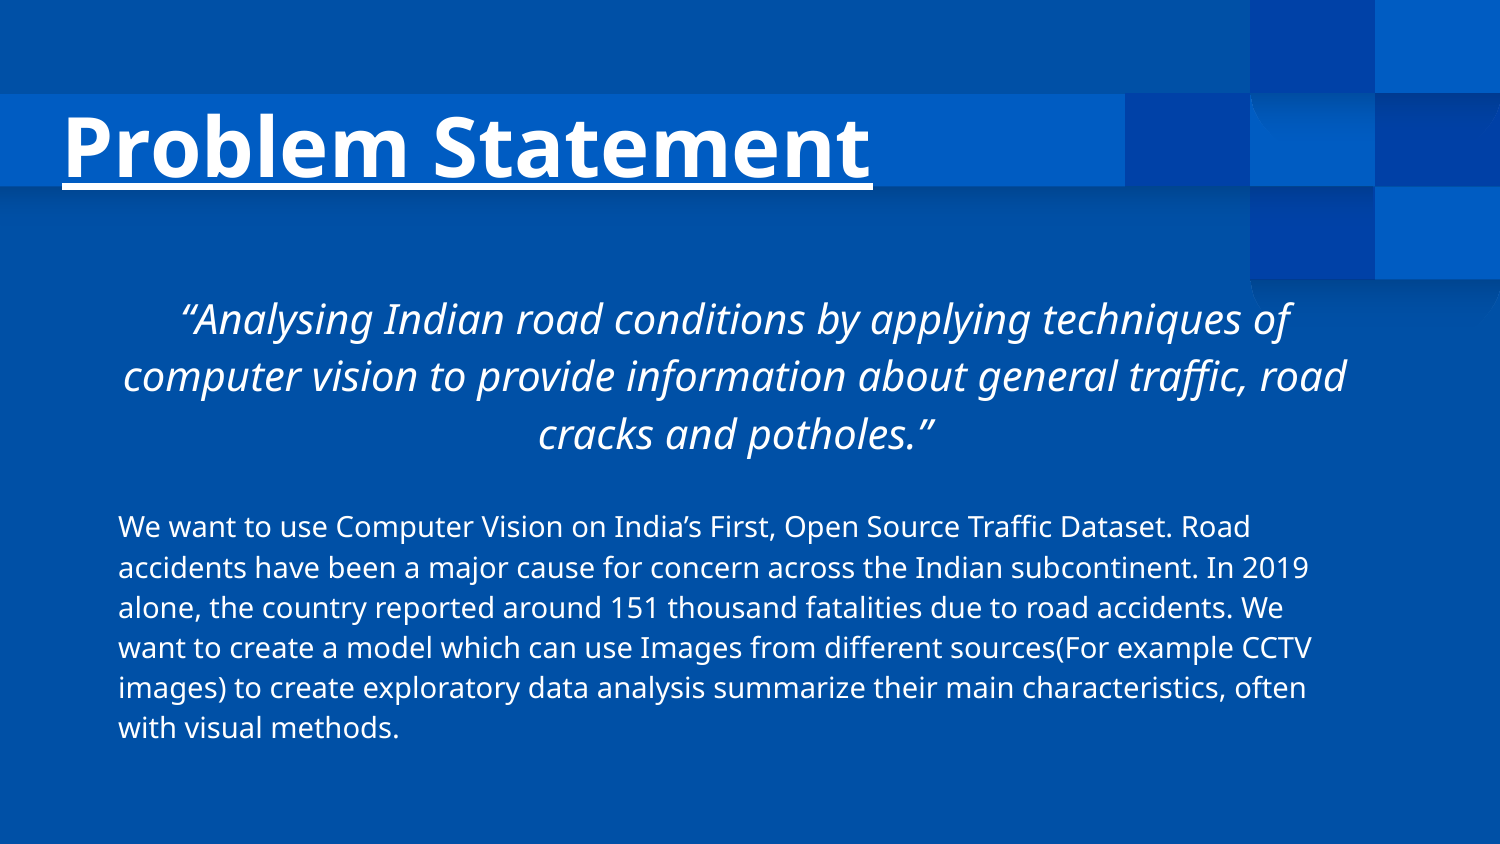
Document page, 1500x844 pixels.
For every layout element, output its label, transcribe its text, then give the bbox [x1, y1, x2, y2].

text_box Problem Statement [47, 99, 1054, 188]
text_box “Analysing Indian road conditions by applying techniques of computer vision to provide information about general traffic, road cracks and potholes.”​ We want to use Computer Vision on India’s First, Open Source Traffic Dataset. Road accidents have been a major cause for concern across the Indian subcontinent. In 2019 alone, the country reported around 151 thousand fatalities due to road accidents. We want to create a model which can use Images from different sources(For example CCTV images) to create exploratory data analysis summarize their main characteristics, often with visual methods. [103, 173, 1367, 727]
